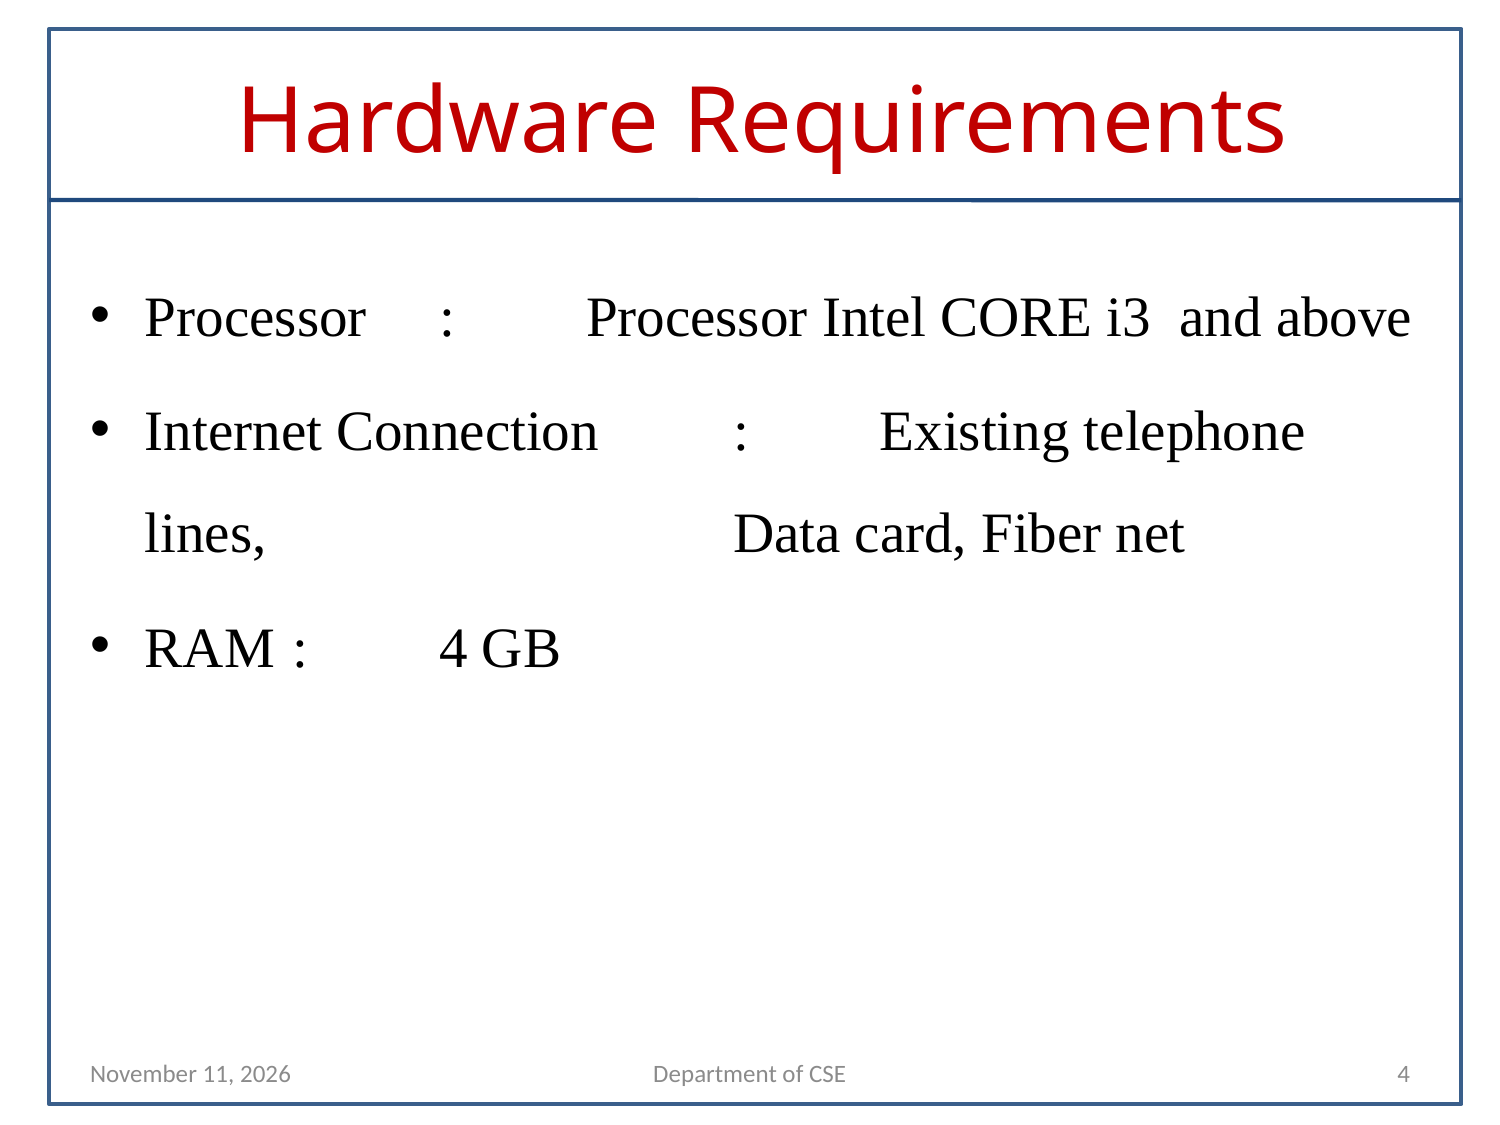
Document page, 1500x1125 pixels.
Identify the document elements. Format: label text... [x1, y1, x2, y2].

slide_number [75, 1042, 425, 1103]
slide_number 4 [1074, 1042, 1425, 1103]
text_box Processor : Processor Intel CORE i3 and above Internet Connection : Existing telephone lines, Data card, Fiber net RAM : 4 GB [74, 237, 1438, 1125]
text_box Hardware Requirements [87, 62, 1438, 170]
footer Department of CSE [512, 1042, 988, 1103]
